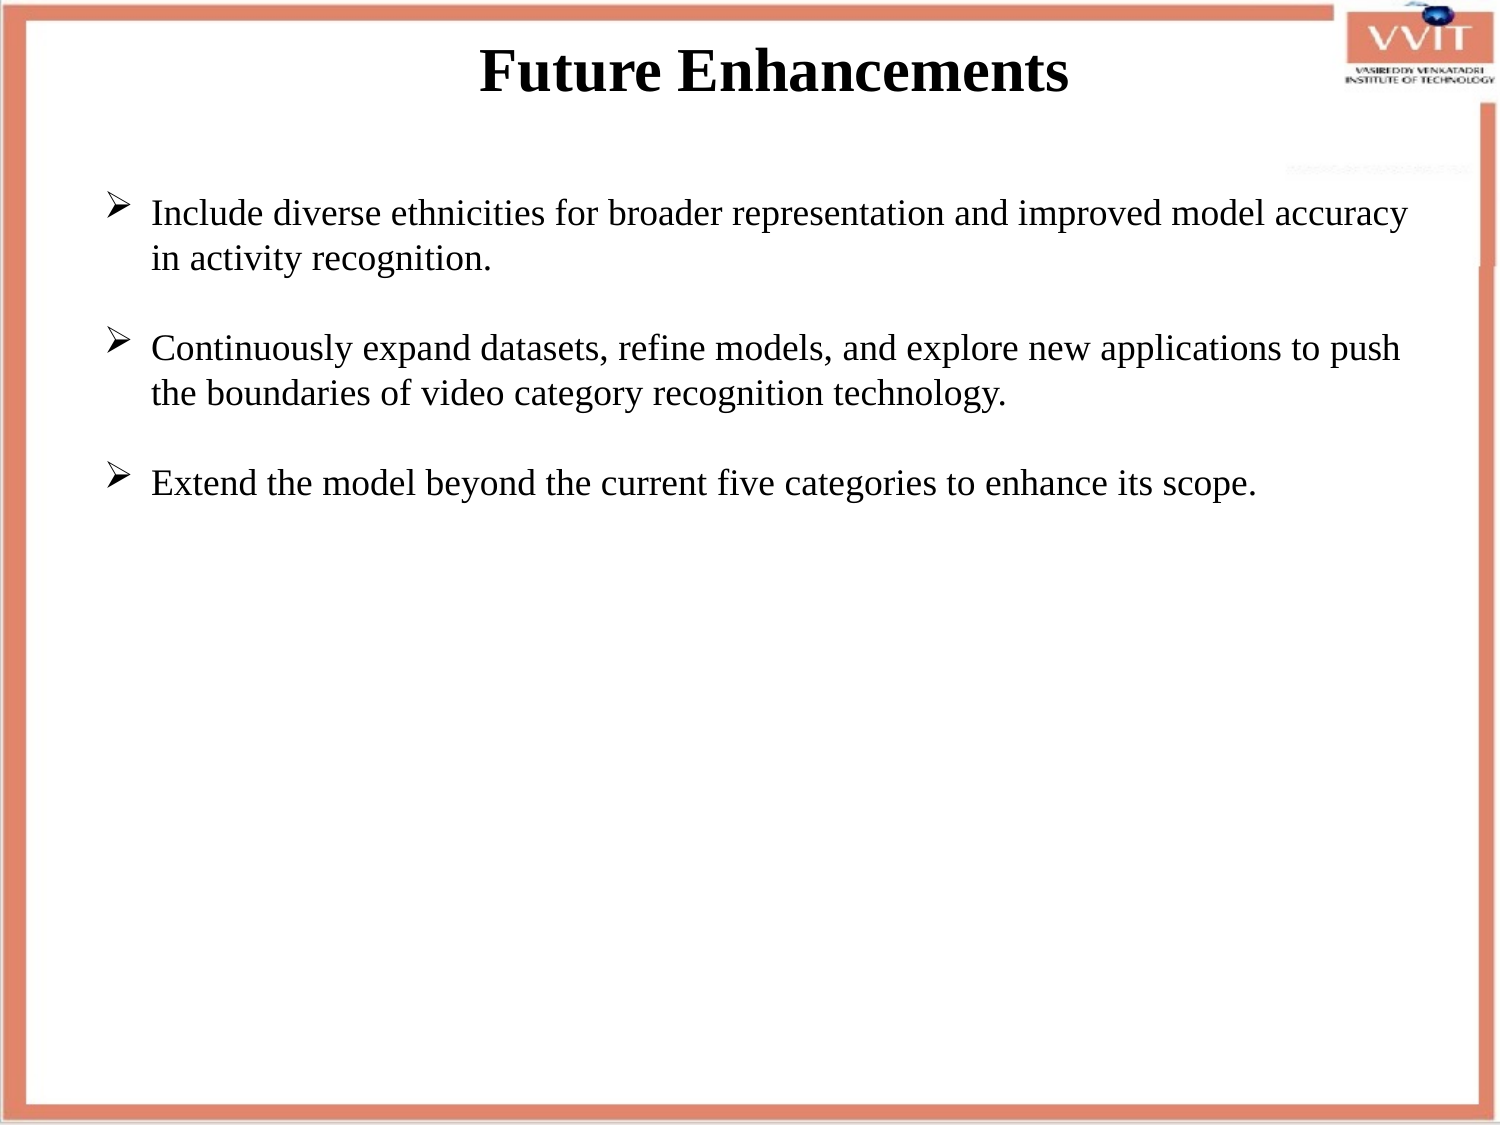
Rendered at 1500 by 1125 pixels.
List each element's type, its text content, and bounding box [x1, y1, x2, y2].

text_box Future Enhancements [465, 21, 1140, 112]
text_box Include diverse ethnicities for broader representation and improved model accuracy in activity recognition. Continuously expand datasets, refine models, and explore new applications to push the boundaries of video category recognition technology. Extend the model beyond the current five categories to enhance its scope. [89, 180, 1448, 555]
picture [0, 0, 1500, 1125]
